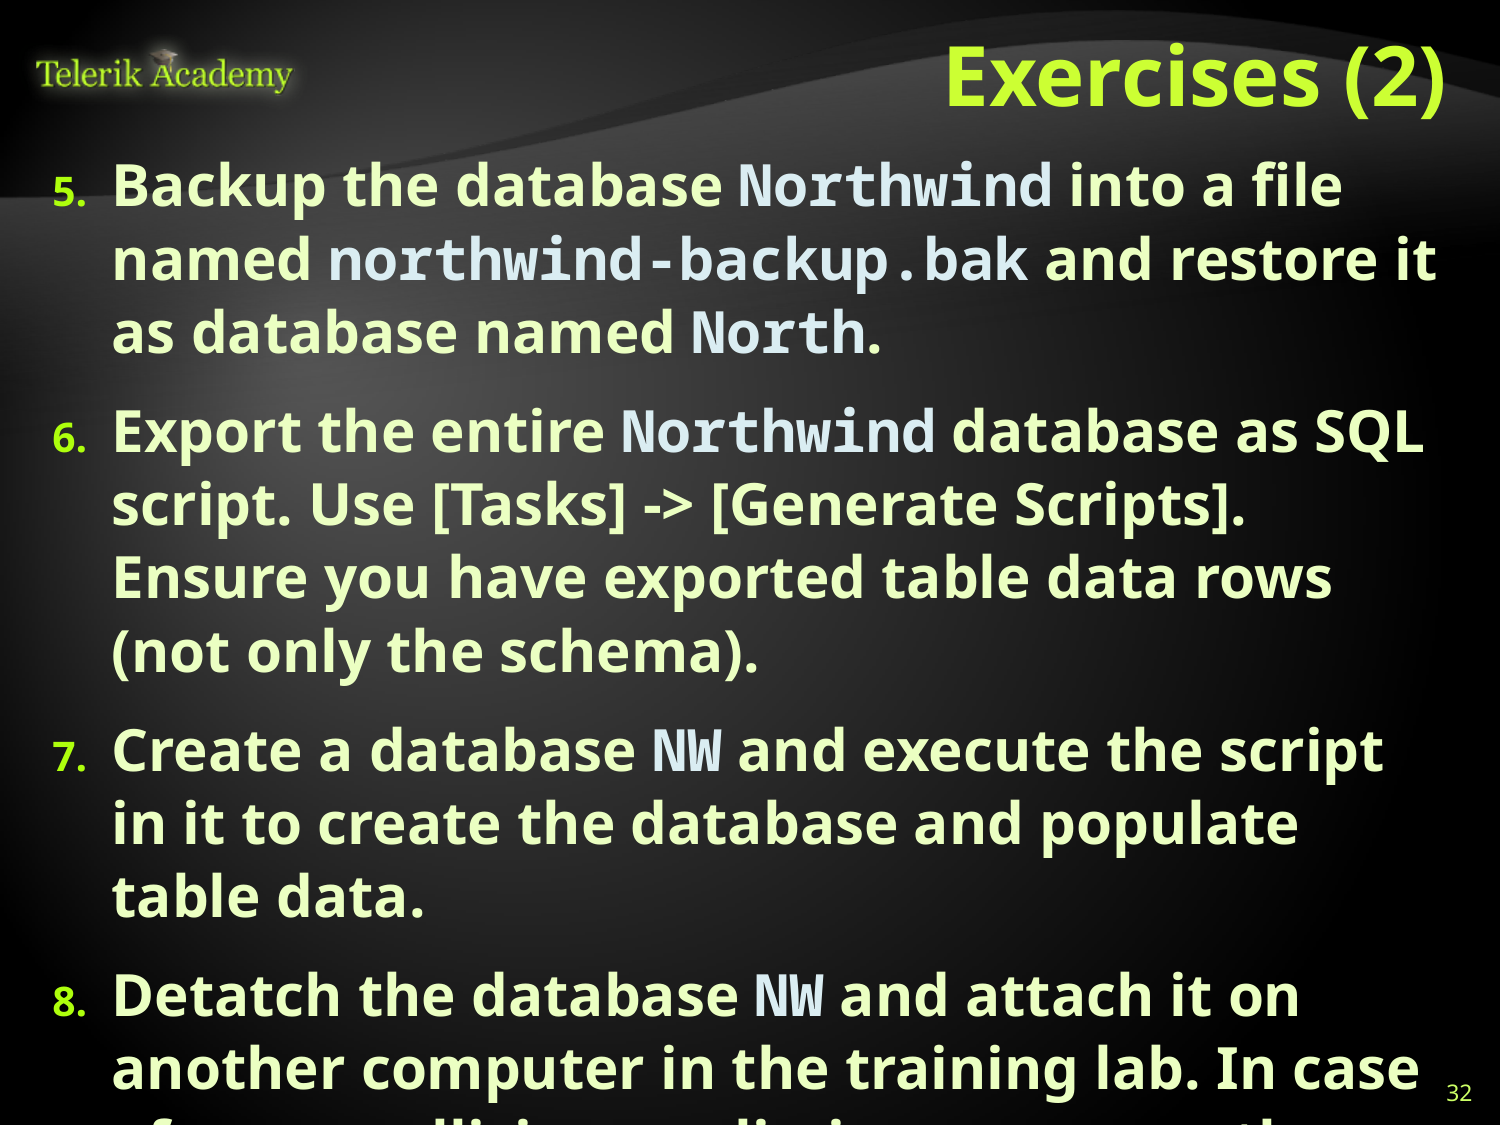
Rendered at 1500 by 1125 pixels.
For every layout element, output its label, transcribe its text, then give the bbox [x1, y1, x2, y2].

slide_number 32 [1412, 1074, 1488, 1113]
picture [0, 0, 1500, 1125]
list Backup the database Northwind into a file named northwind-backup.bak and restore it as database named North. Export the entire Northwind database as SQL script. Use [Tasks] -> [Generate Scripts]. Ensure you have exported table data rows (not only the schema). Create a database NW and execute the script in it to create the database and populate table data. Detatch the database NW and attach it on another computer in the training lab. In case of name collision, preliminary rename the database. [37, 137, 1463, 1100]
title Exercises (2) [300, 12, 1463, 137]
